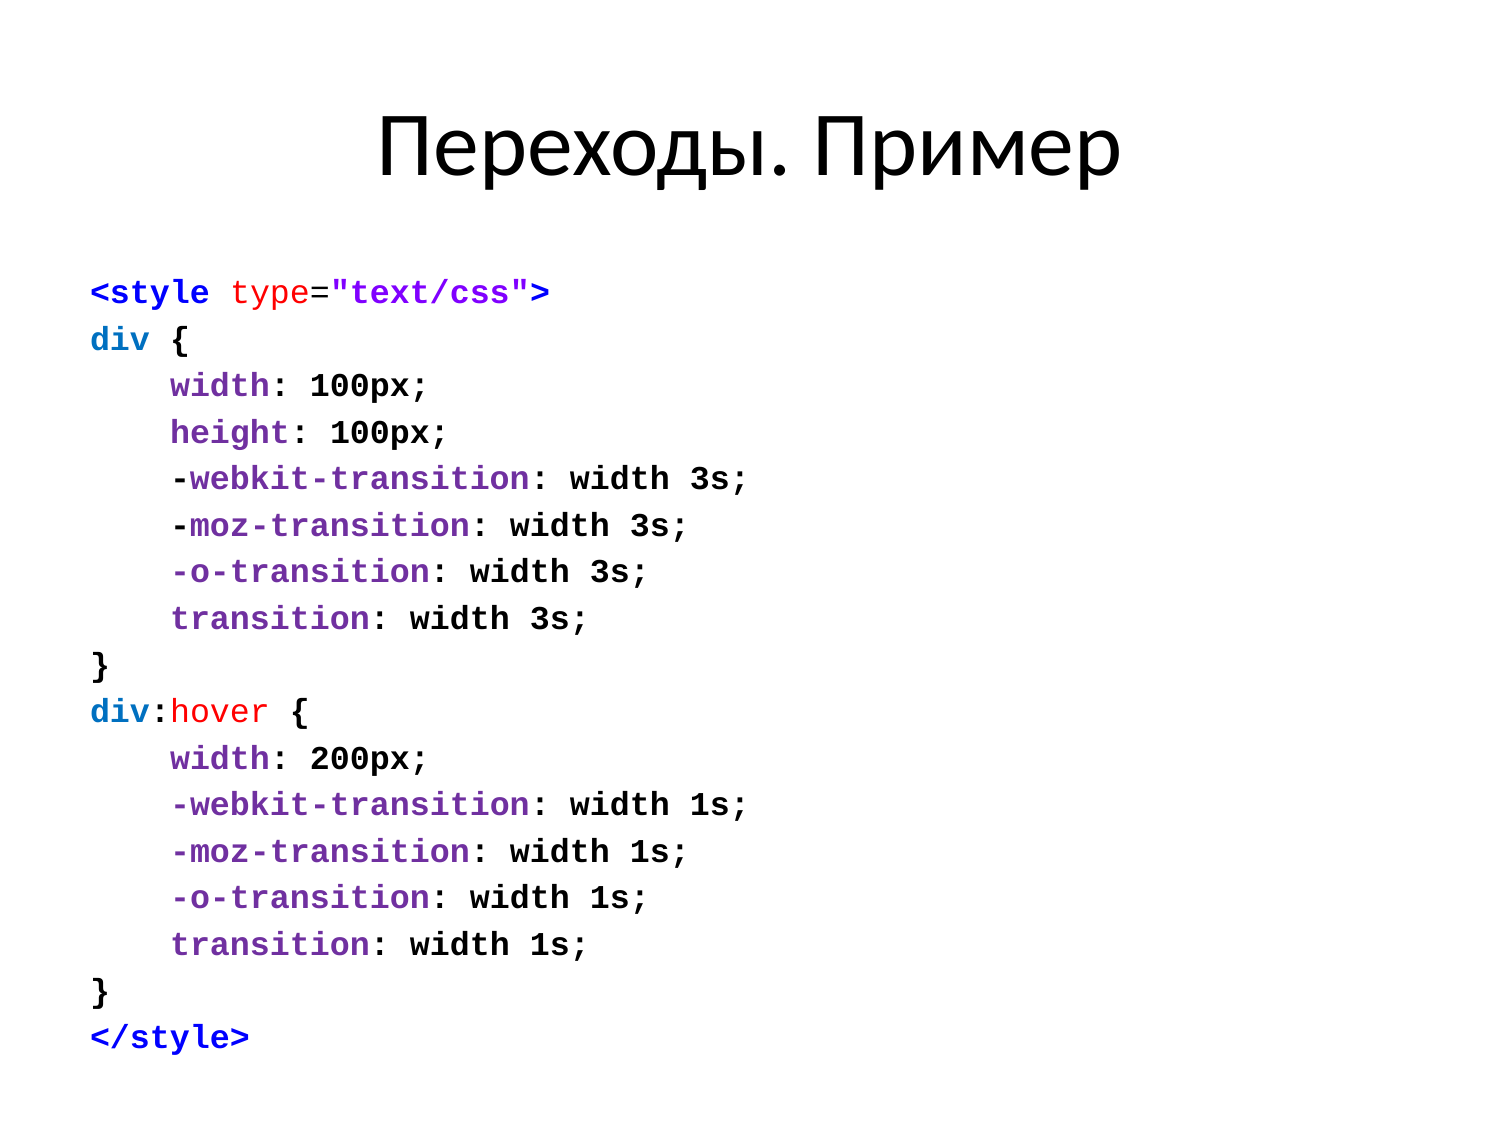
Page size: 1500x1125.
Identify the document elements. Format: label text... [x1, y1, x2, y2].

title Переходы. Пример [75, 45, 1425, 233]
list <style type="text/css"> div { width: 100px; height: 100px; -webkit-transition: width 3s; -moz-transition: width 3s; -o-transition: width 3s; transition: width 3s; } div:hover { width: 200px; -webkit-transition: width 1s; -moz-transition: width 1s; -o-transition: width 1s; transition: width 1s; } </style> [75, 262, 1425, 1035]
